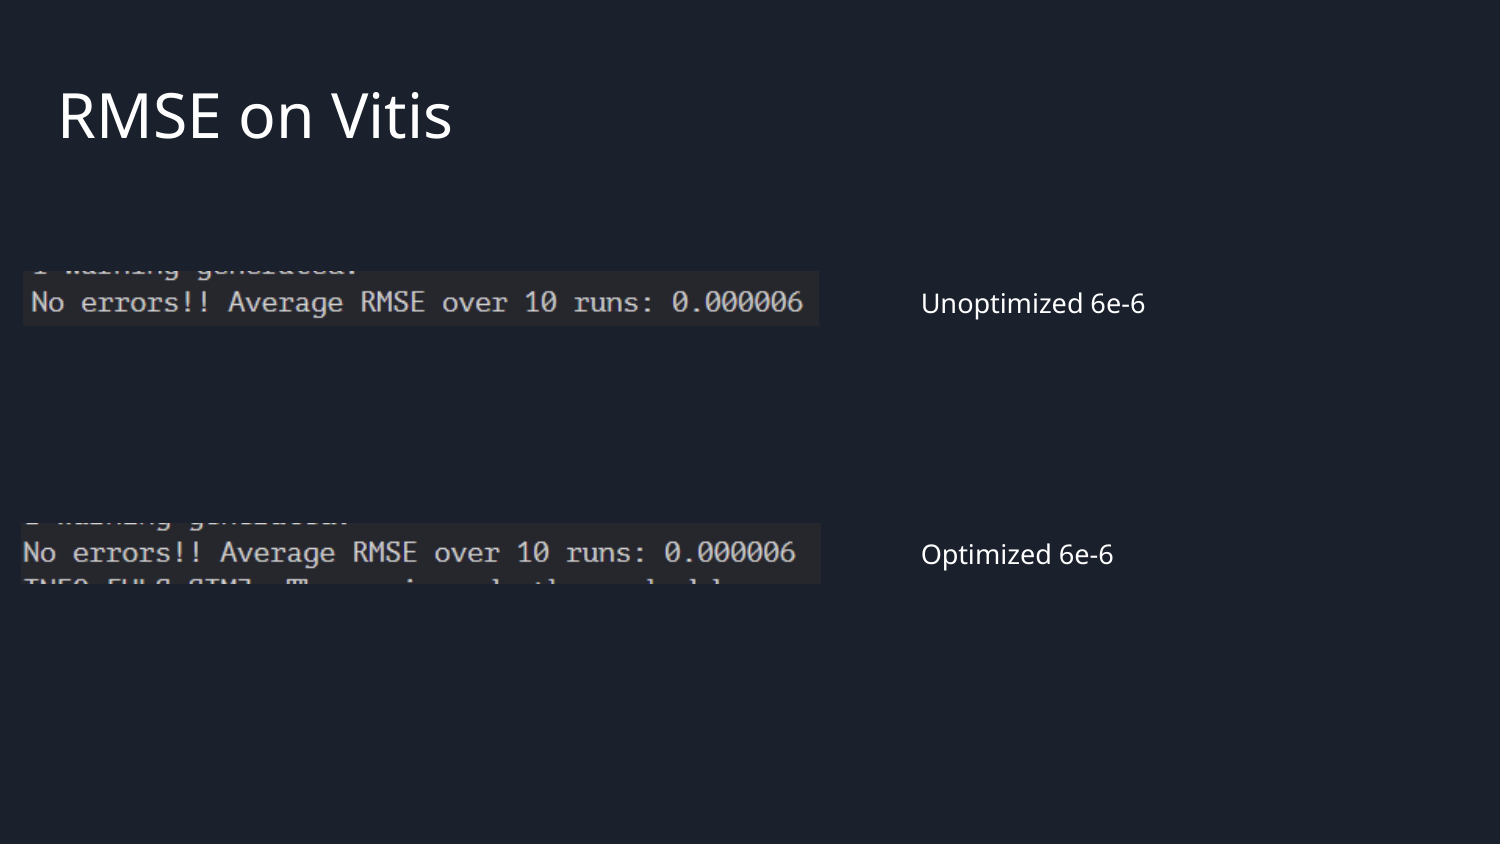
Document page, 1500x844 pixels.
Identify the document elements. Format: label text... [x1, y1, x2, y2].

text_box Unoptimized 6e-6 [905, 271, 1413, 334]
text_box Optimized 6e-6 [905, 521, 1413, 585]
text_box RMSE on Vitis [42, 60, 1060, 166]
picture [22, 270, 819, 326]
picture [21, 522, 821, 585]
